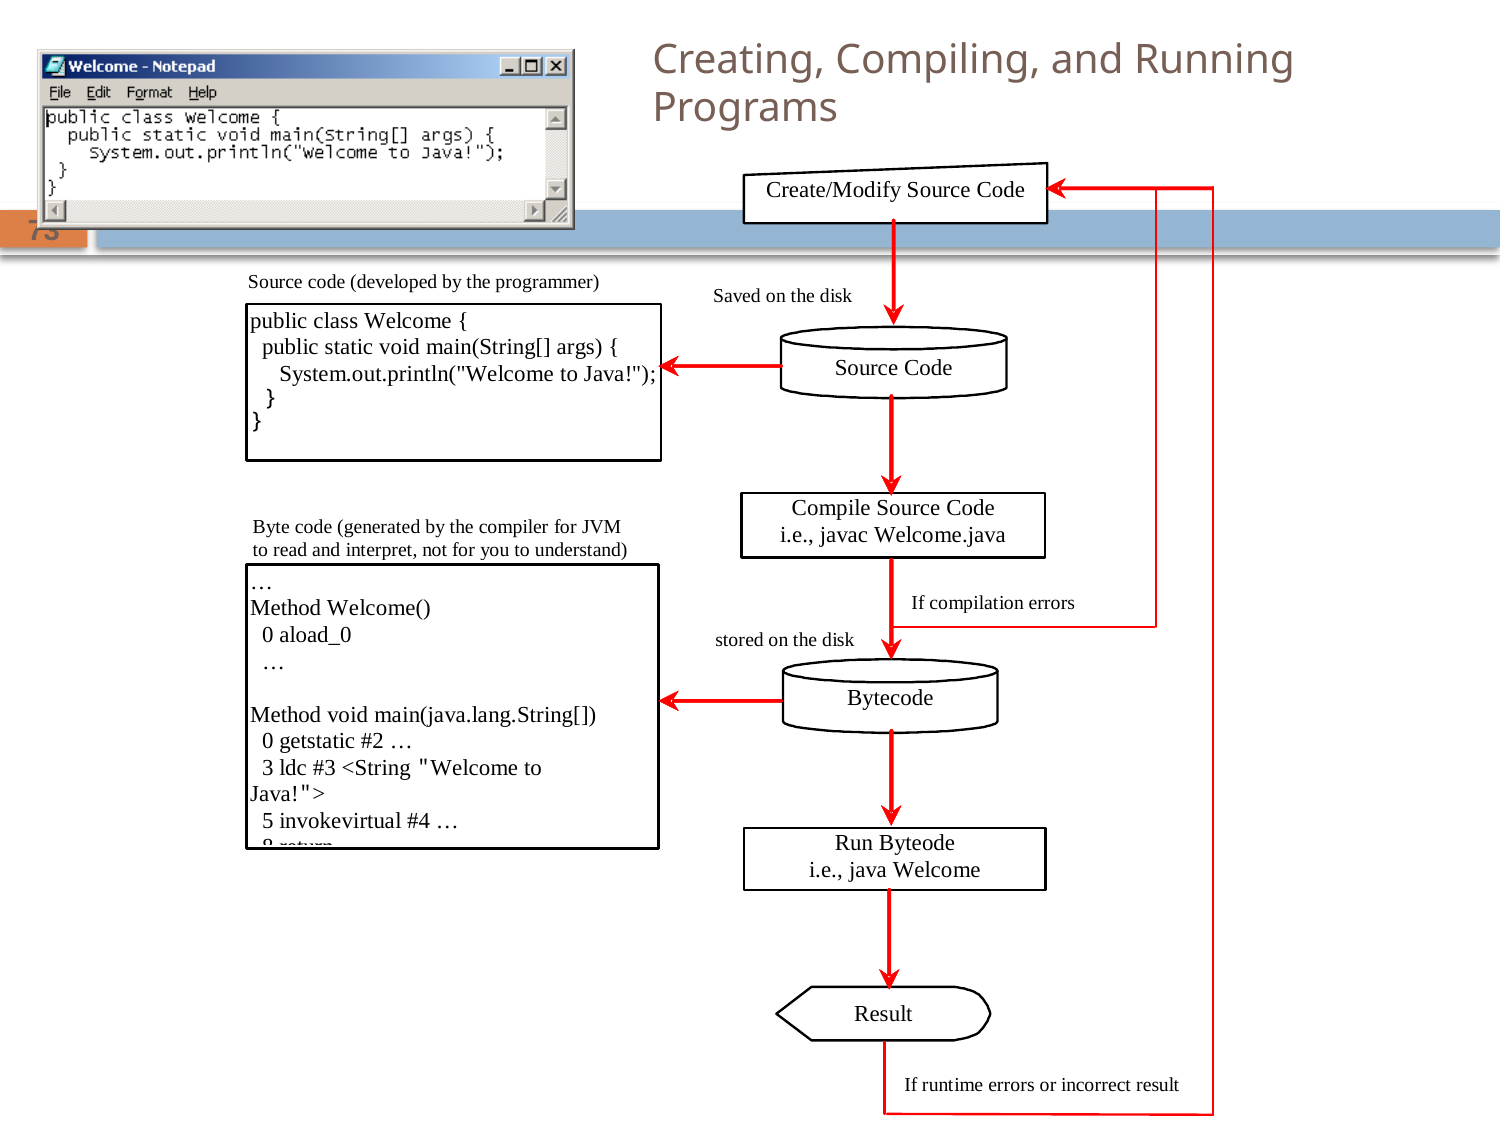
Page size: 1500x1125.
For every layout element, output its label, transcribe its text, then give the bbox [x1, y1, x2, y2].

slide_number 73 [0, 208, 88, 249]
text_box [187, 87, 1226, 1125]
picture [37, 49, 576, 230]
title Creating, Compiling, and Running Programs [637, 24, 1475, 138]
